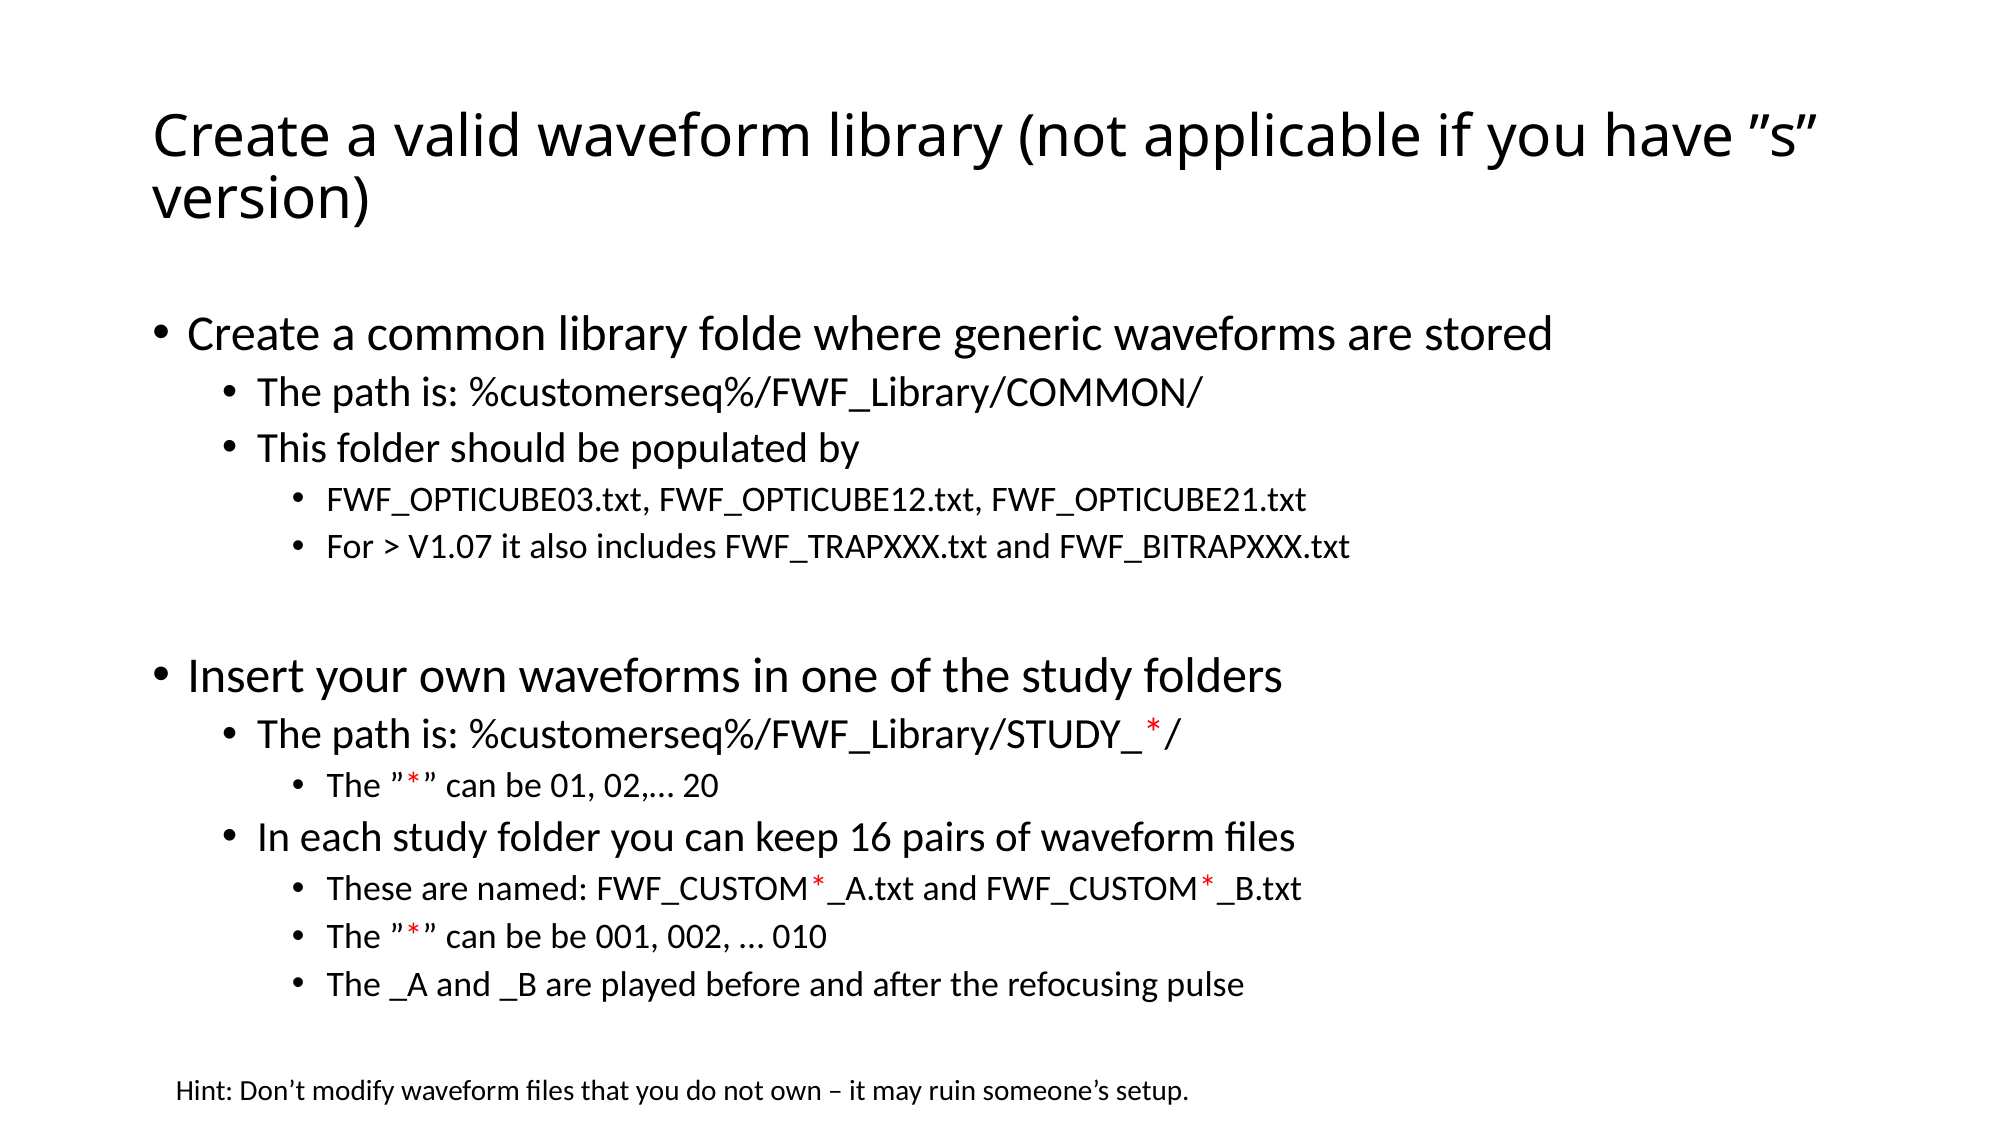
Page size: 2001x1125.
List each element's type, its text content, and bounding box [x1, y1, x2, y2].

title Create a valid waveform library (not applicable if you have ”s” version) [137, 59, 1863, 278]
text_box Hint: Don’t modify waveform files that you do not own – it may ruin someone’s setup. [161, 1064, 1206, 1115]
list Create a common library folde where generic waveforms are stored The path is: %customerseq%/FWF_Library/COMMON/ This folder should be populated by FWF_OPTICUBE03.txt, FWF_OPTICUBE12.txt, FWF_OPTICUBE21.txt For > V1.07 it also includes FWF_TRAPXXX.txt and FWF_BITRAPXXX.txt Insert your own waveforms in one of the study folders The path is: %customerseq%/FWF_Library/STUDY_*/ The ”*” can be 01, 02,… 20 In each study folder you can keep 16 pairs of waveform files These are named: FWF_CUSTOM*_A.txt and FWF_CUSTOM*_B.txt The ”*” can be be 001, 002, … 010 The _A and _B are played before and after the refocusing pulse [137, 299, 1863, 1014]
